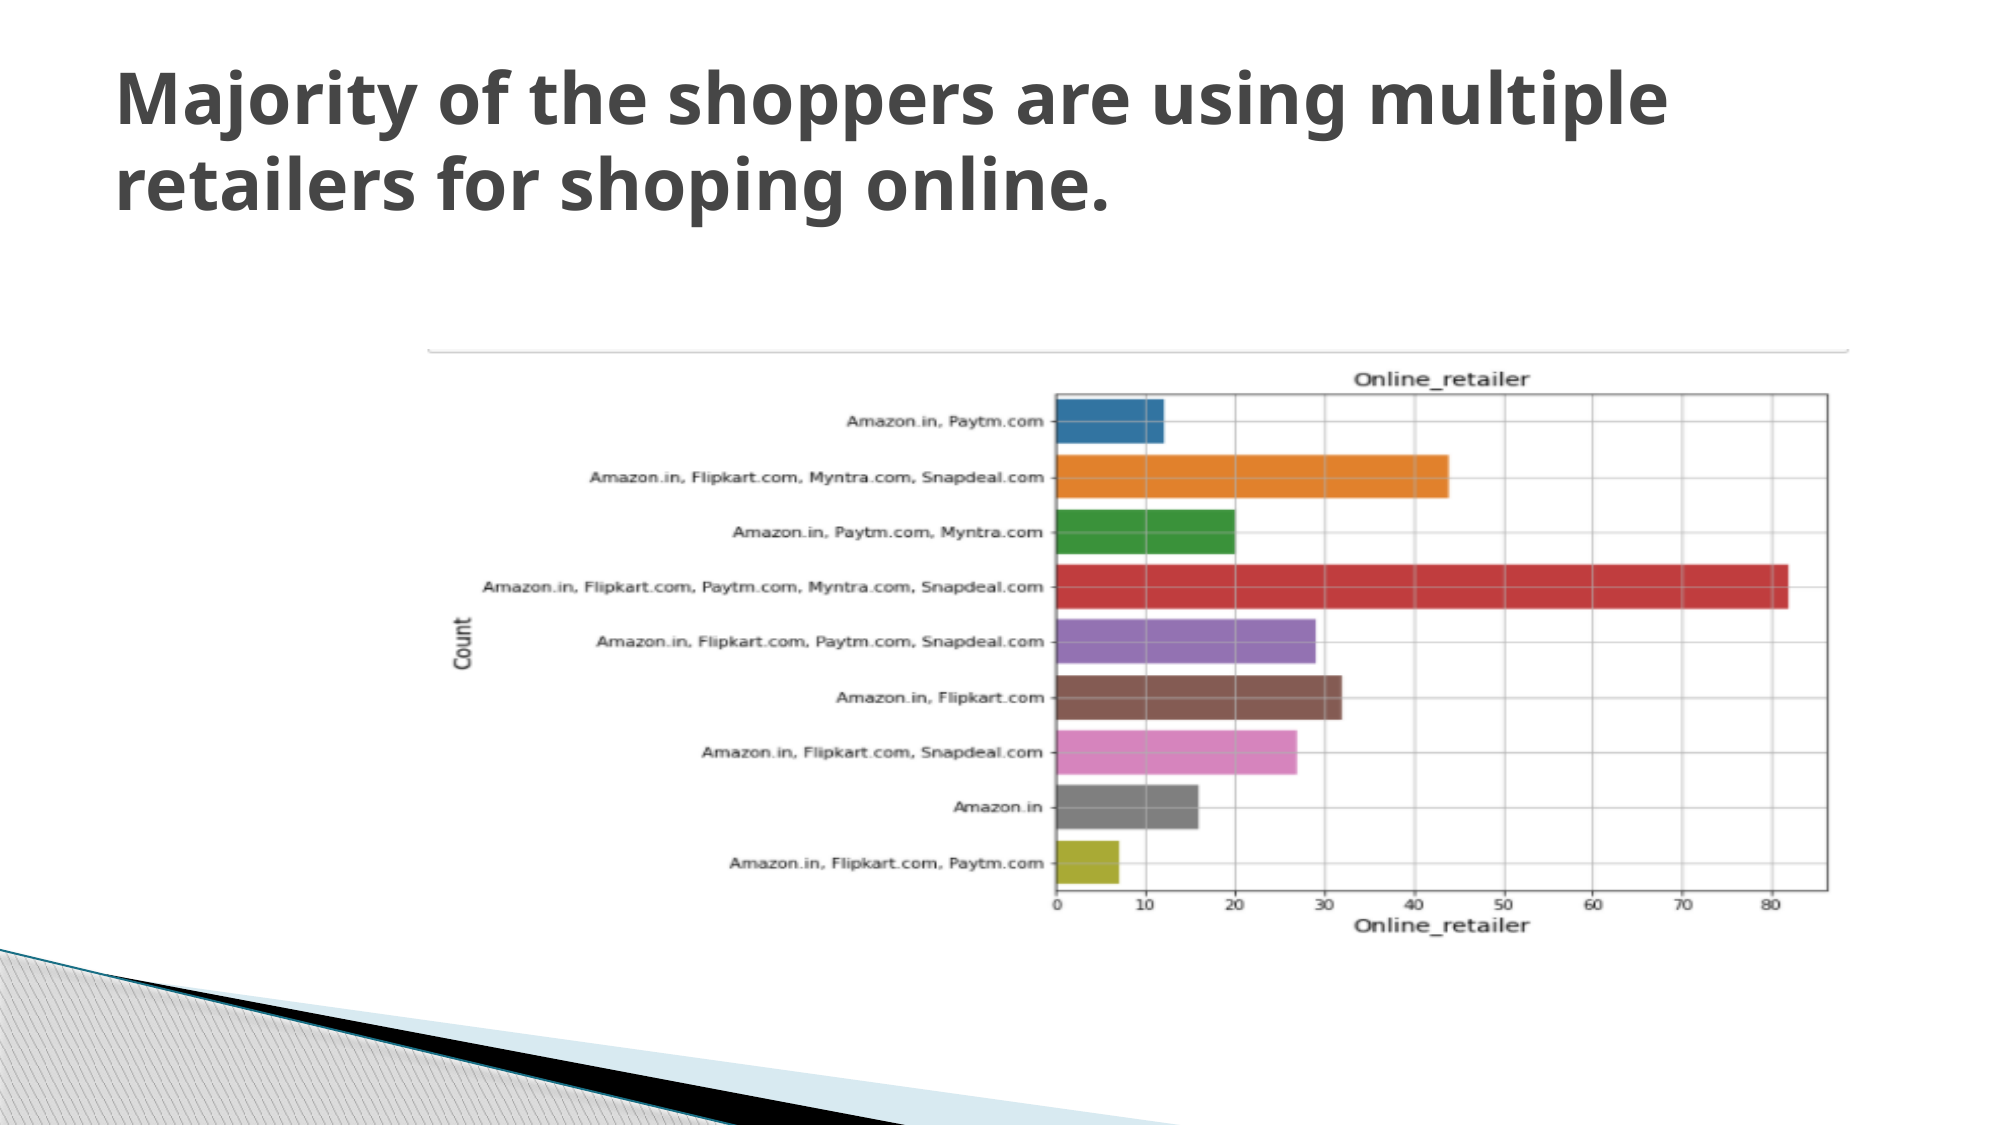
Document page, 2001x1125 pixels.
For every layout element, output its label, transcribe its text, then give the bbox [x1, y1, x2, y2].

picture [424, 349, 1888, 950]
title Majority of the shoppers are using multiple retailers for shoping online. [99, 45, 1900, 233]
